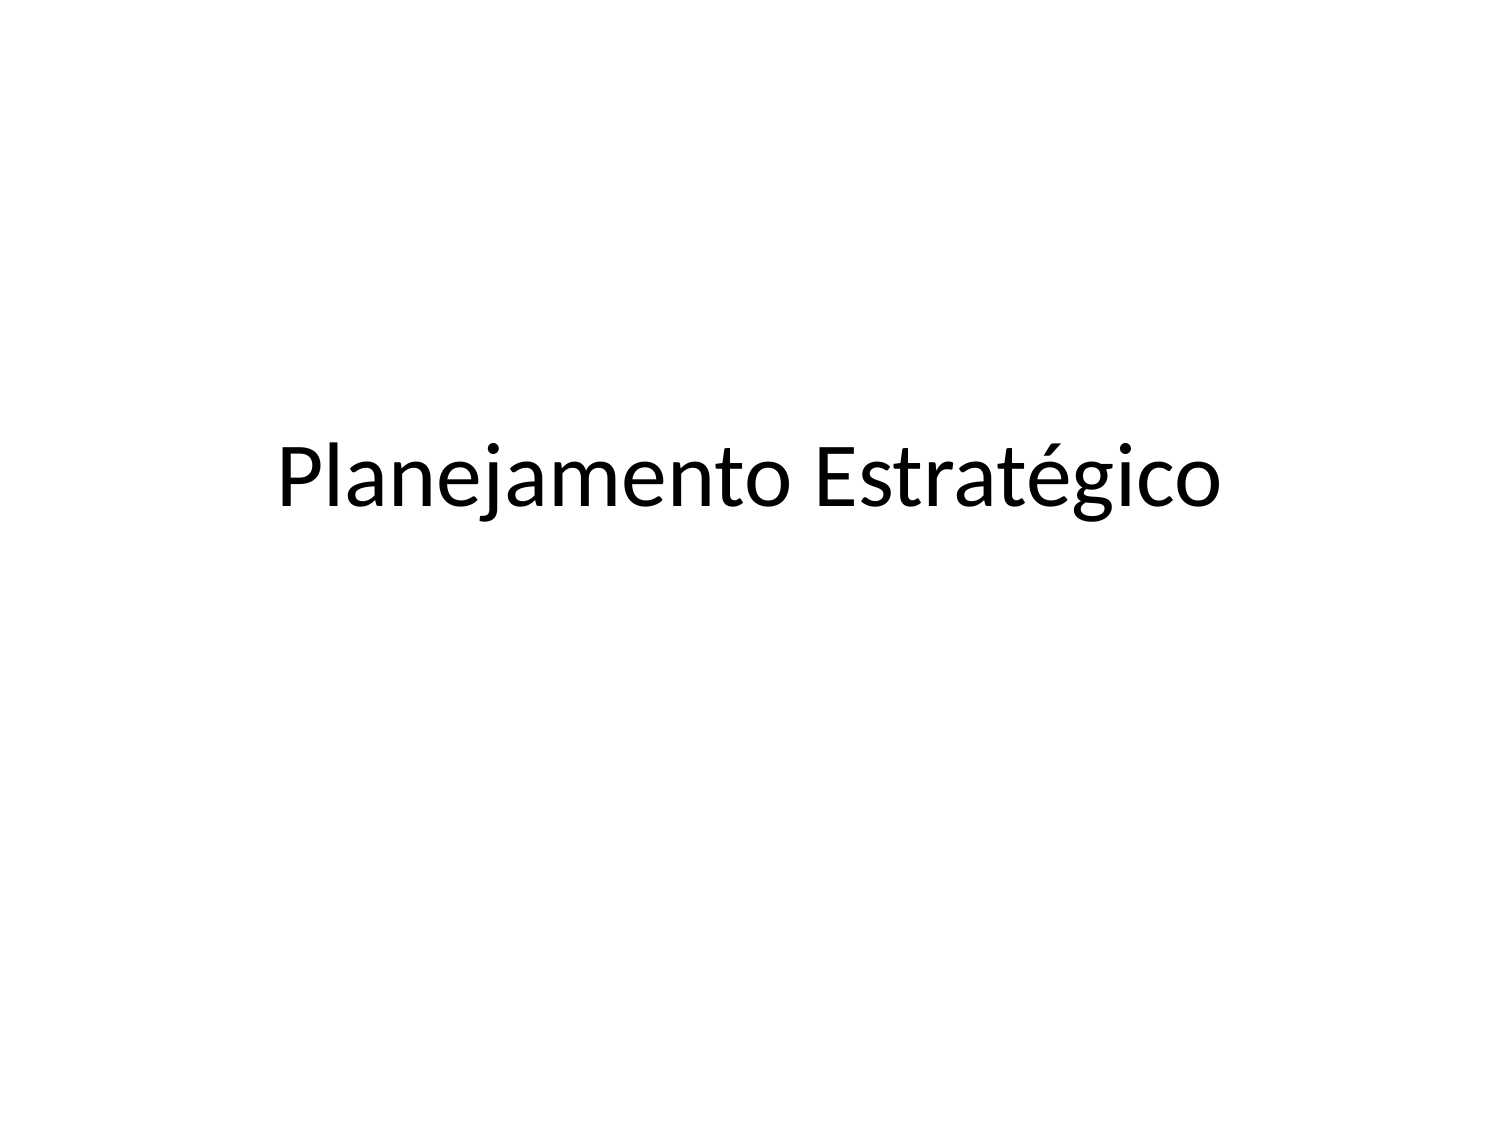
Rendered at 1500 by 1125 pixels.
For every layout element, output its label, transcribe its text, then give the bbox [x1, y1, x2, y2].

title Planejamento Estratégico [112, 349, 1388, 591]
